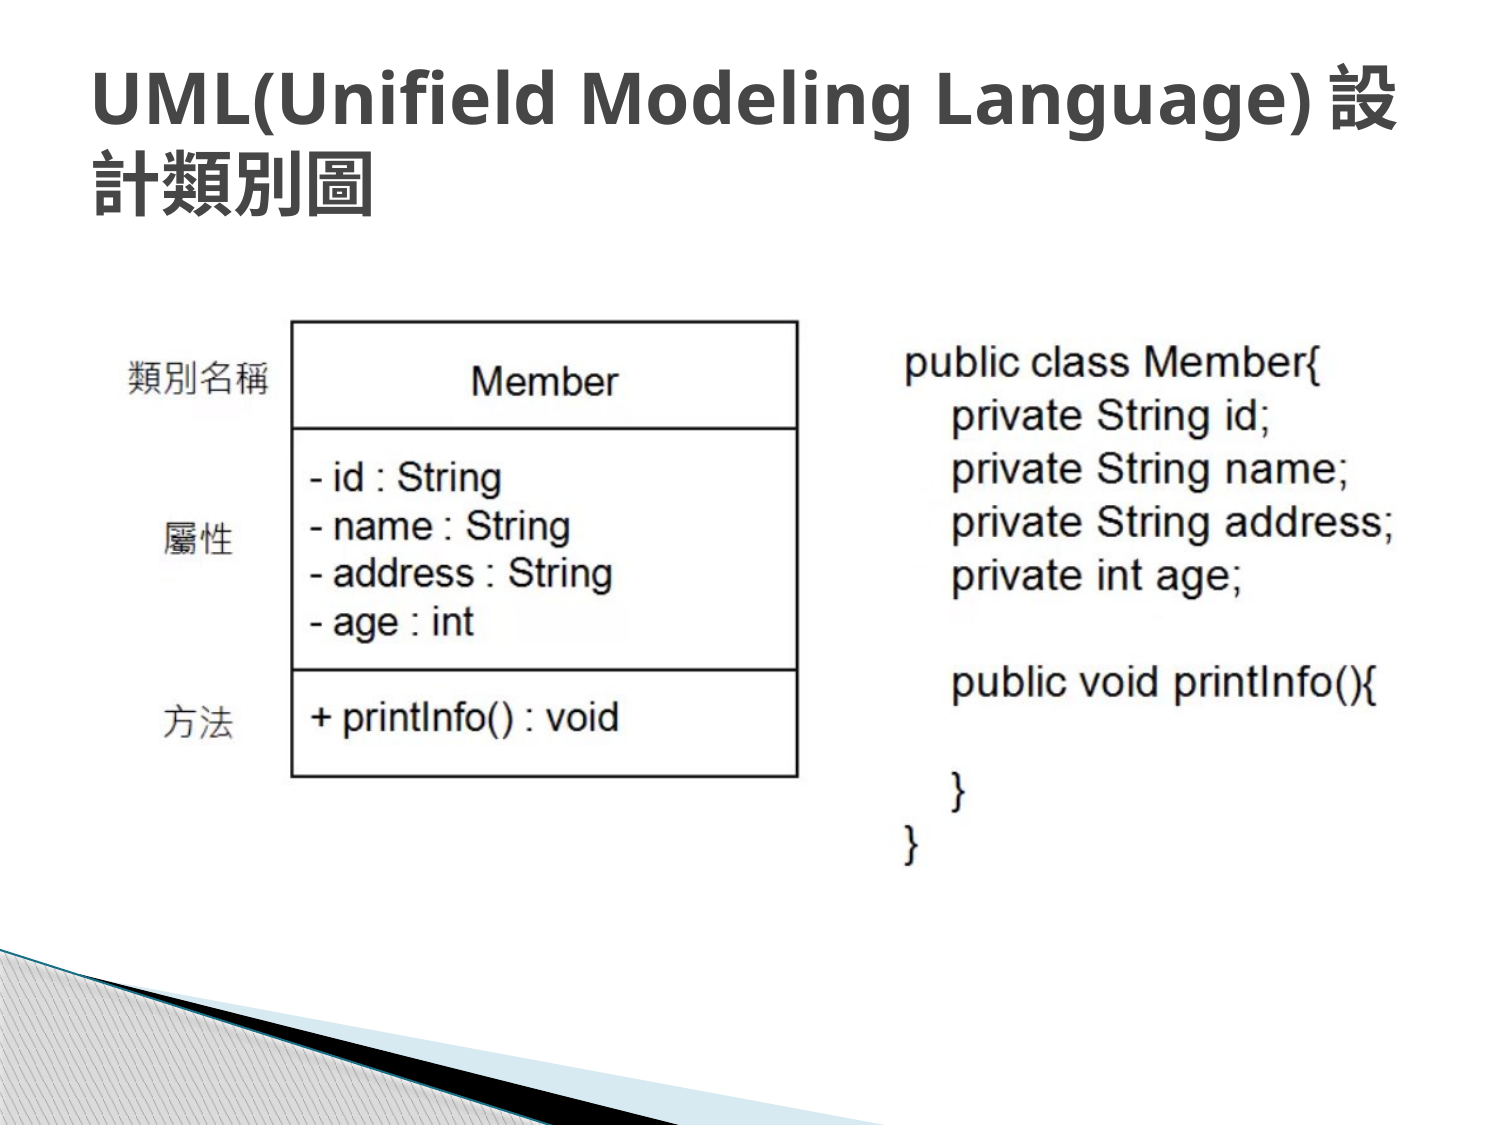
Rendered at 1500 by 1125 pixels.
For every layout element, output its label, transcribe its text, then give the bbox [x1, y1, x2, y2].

title UML(Unifield Modeling Language)設計類別圖 [75, 45, 1425, 233]
picture [99, 278, 1417, 885]
